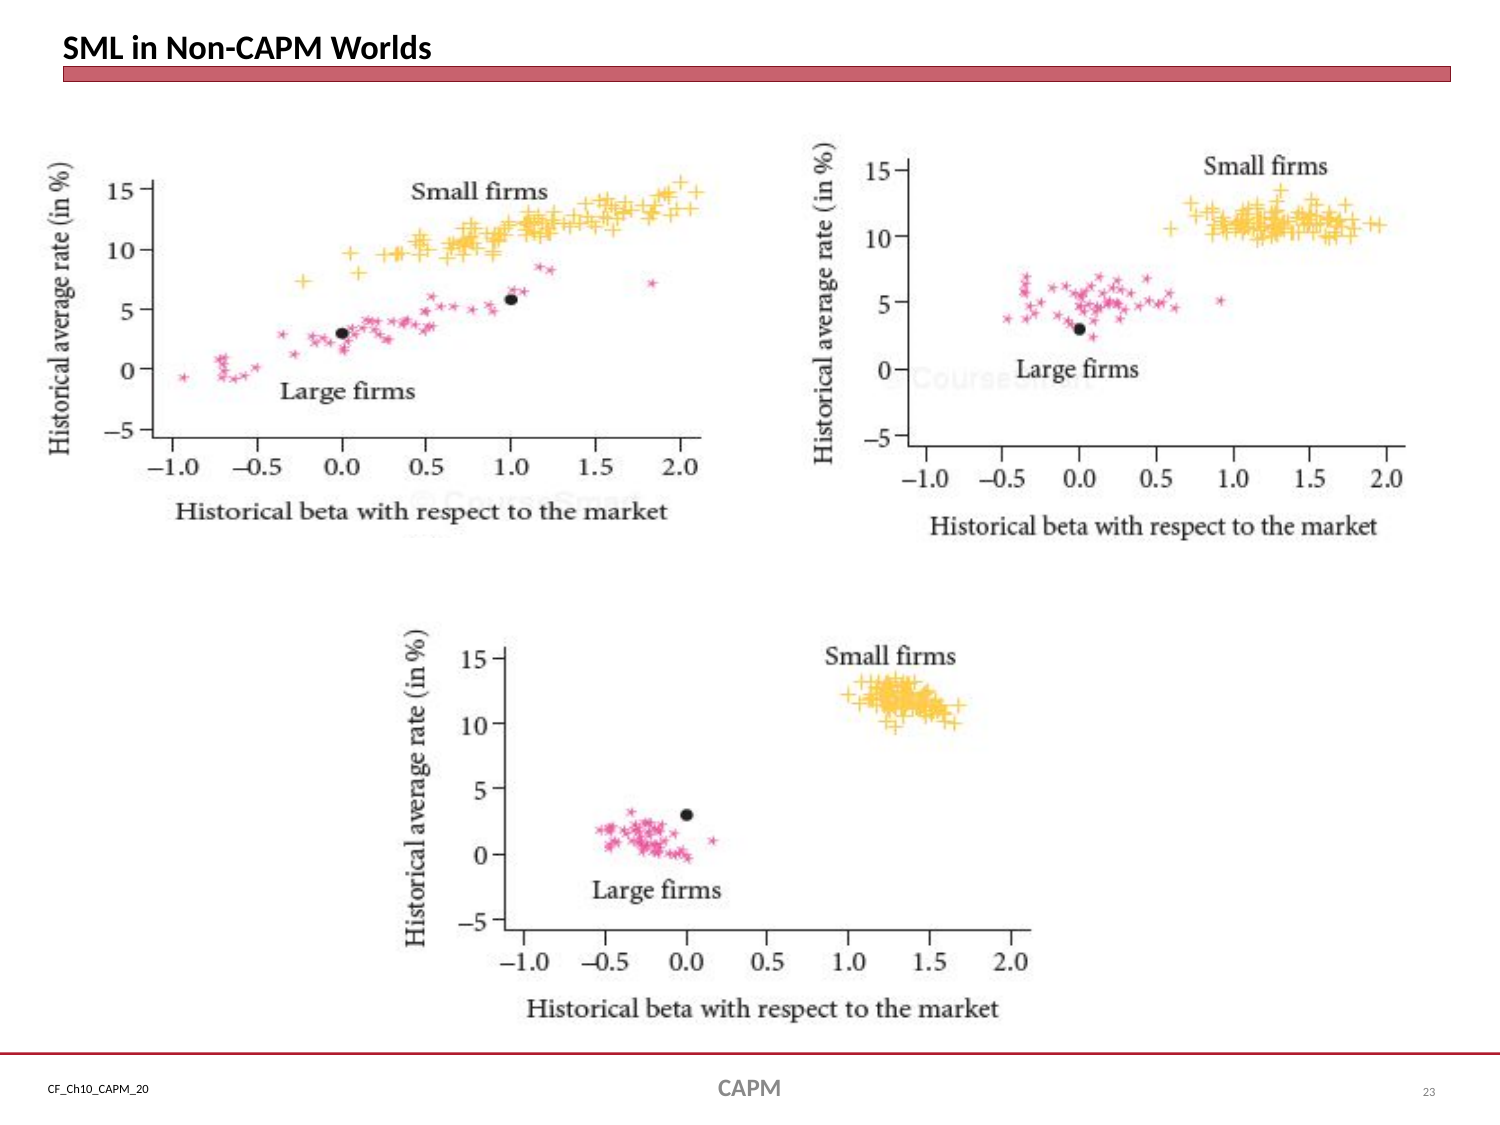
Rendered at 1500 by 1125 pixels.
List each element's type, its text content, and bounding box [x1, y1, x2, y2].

picture [385, 595, 1099, 1034]
slide_number 23 [1375, 1061, 1451, 1122]
picture [800, 124, 1451, 551]
footer CAPM [512, 1056, 988, 1117]
title SML in Non-CAPM Worlds [62, 6, 1451, 67]
picture [12, 124, 776, 538]
